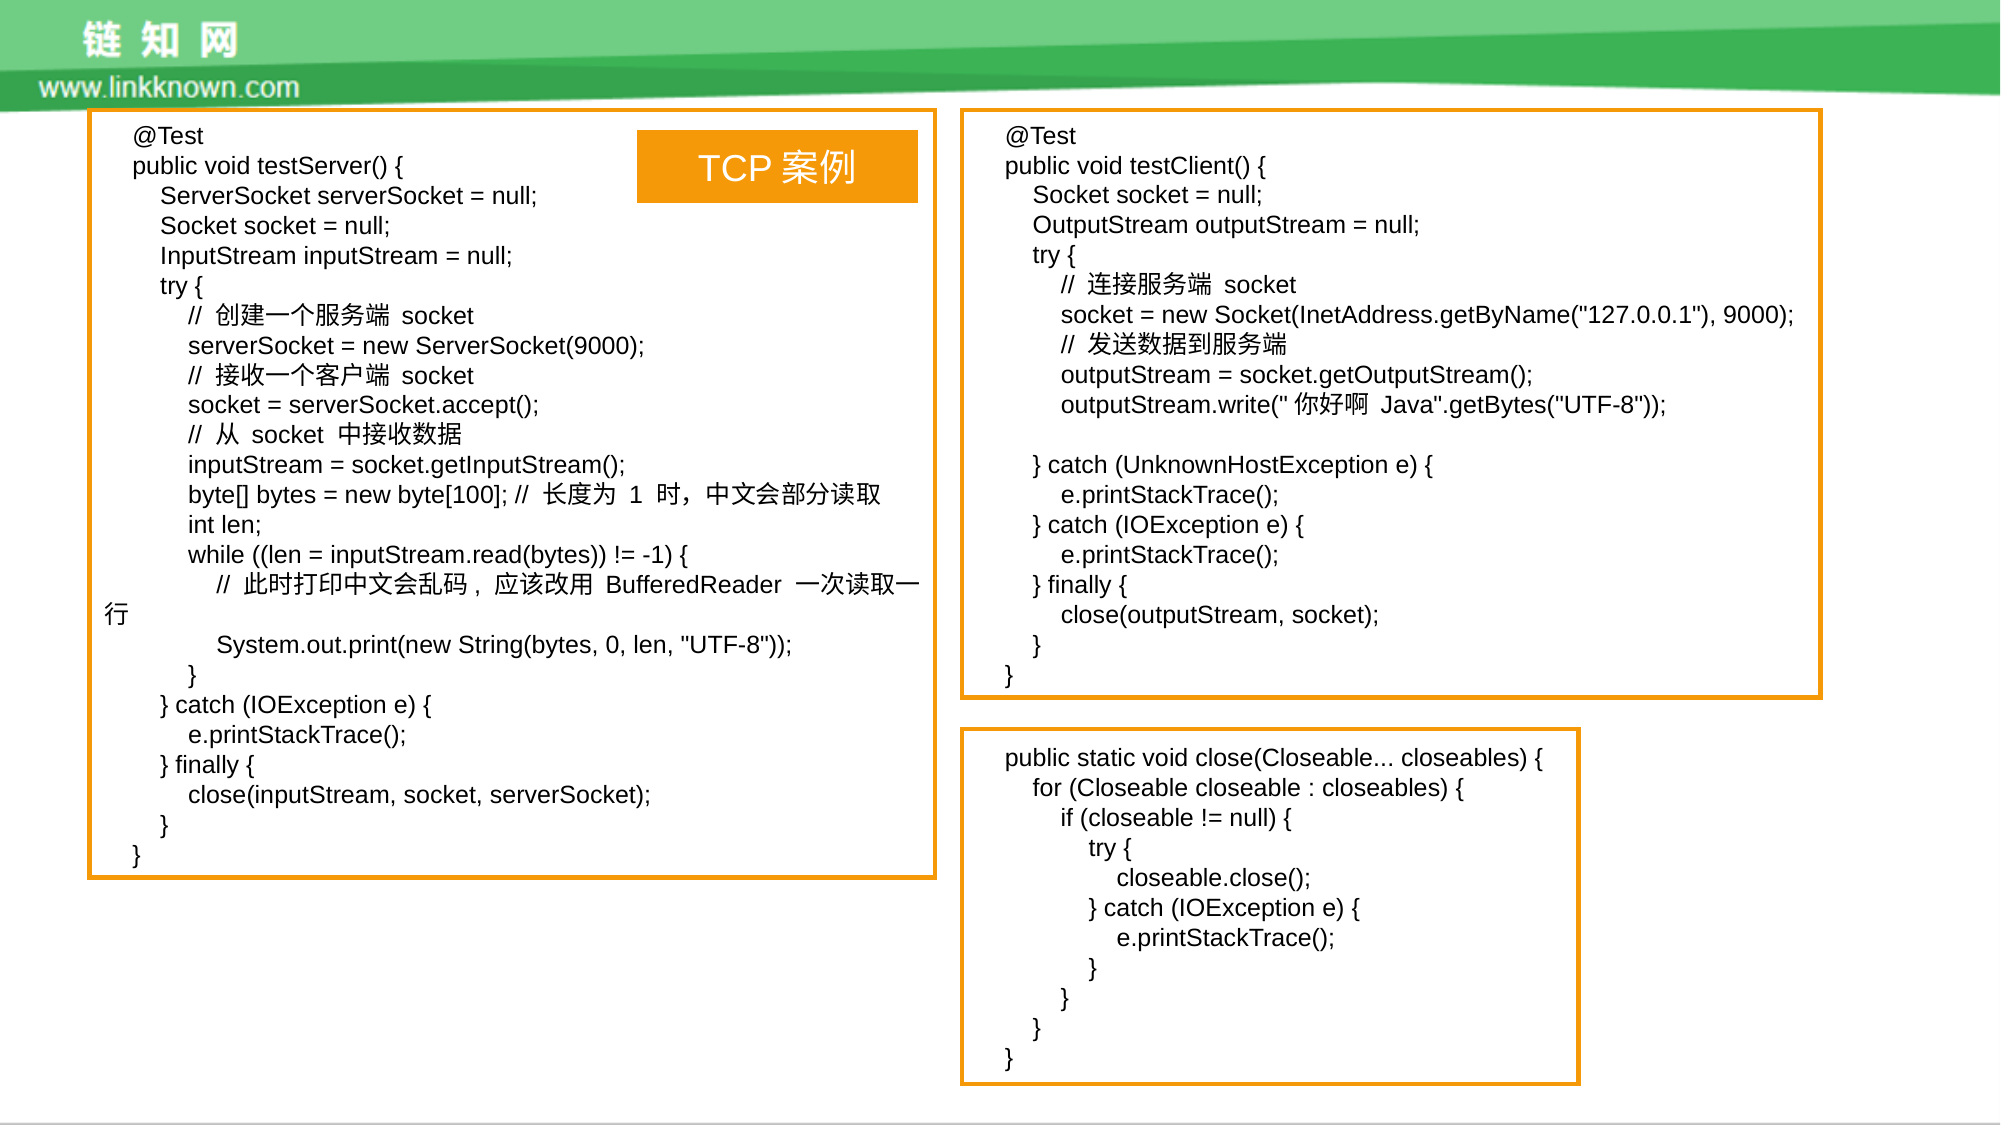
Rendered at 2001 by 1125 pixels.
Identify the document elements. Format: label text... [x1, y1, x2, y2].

text_box @Test public void testClient() { Socket socket = null; OutputStream outputStream = null; try { // 连接服务端 socket socket = new Socket(InetAddress.getByName("127.0.0.1"), 9000); // 发送数据到服务端 outputStream = socket.getOutputStream(); outputStream.write("你好啊 Java".getBytes("UTF-8")); } catch (UnknownHostException e) { e.printStackTrace(); } catch (IOException e) { e.printStackTrace(); } finally { close(outputStream, socket); } } [961, 109, 1822, 698]
text_box @Test public void testServer() { ServerSocket serverSocket = null; Socket socket = null; InputStream inputStream = null; try { // 创建一个服务端 socket serverSocket = new ServerSocket(9000); // 接收一个客户端 socket socket = serverSocket.accept(); // 从 socket 中接收数据 inputStream = socket.getInputStream(); byte[] bytes = new byte[100]; // 长度为 1 时，中文会部分读取 int len; while ((len = inputStream.read(bytes)) != -1) { // 此时打印中文会乱码, 应该改用 BufferedReader 一次读取一行 System.out.print(new String(bytes, 0, len, "UTF-8")); } } catch (IOException e) { e.printStackTrace(); } finally { close(inputStream, socket, serverSocket); } } [88, 109, 936, 879]
text_box public static void close(Closeable... closeables) { for (Closeable closeable : closeables) { if (closeable != null) { try { closeable.close(); } catch (IOException e) { e.printStackTrace(); } } } } [961, 728, 1580, 1085]
picture [0, 0, 2001, 1125]
text_box TCP案例 [635, 128, 920, 205]
